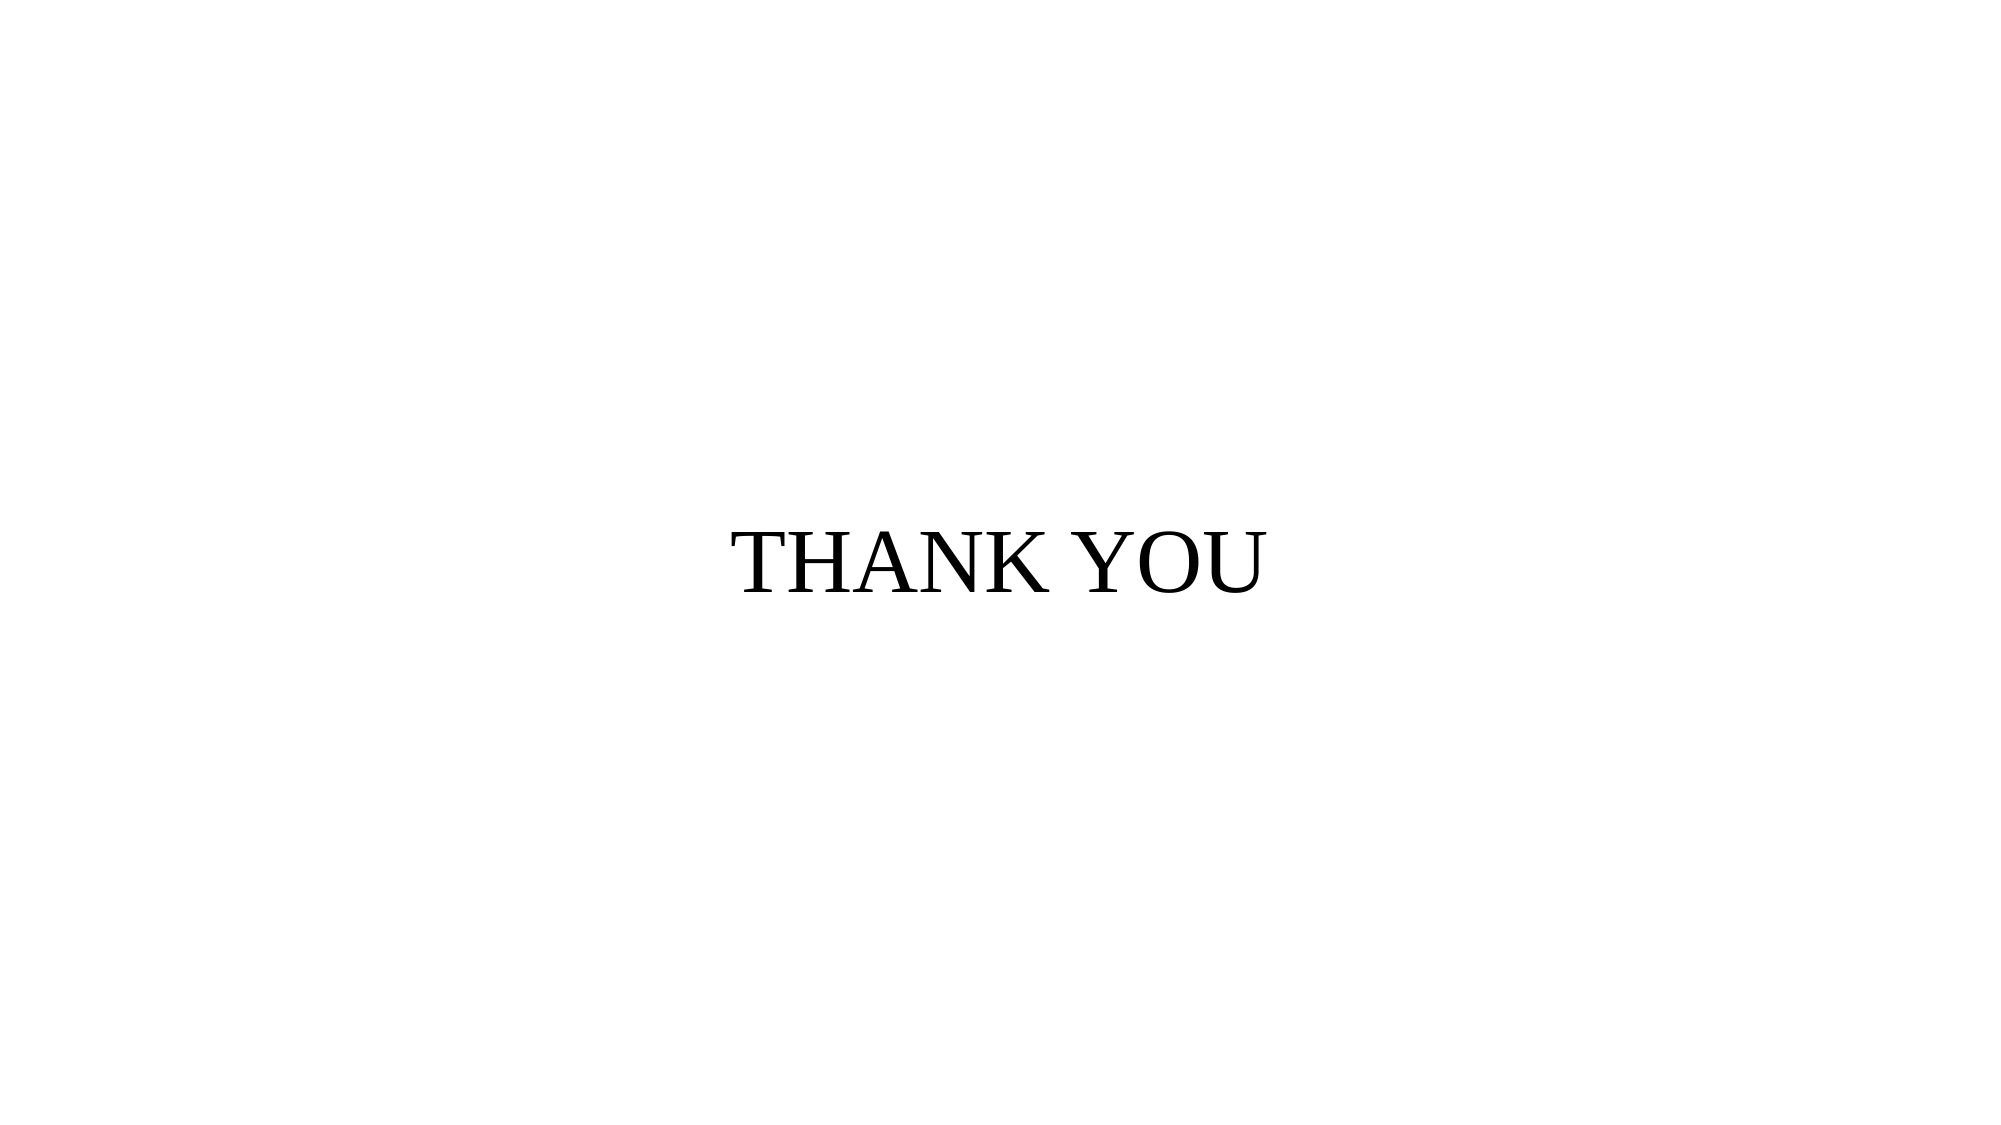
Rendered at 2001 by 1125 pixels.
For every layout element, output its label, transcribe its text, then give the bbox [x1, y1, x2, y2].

title THANK YOU [137, 453, 1863, 672]
